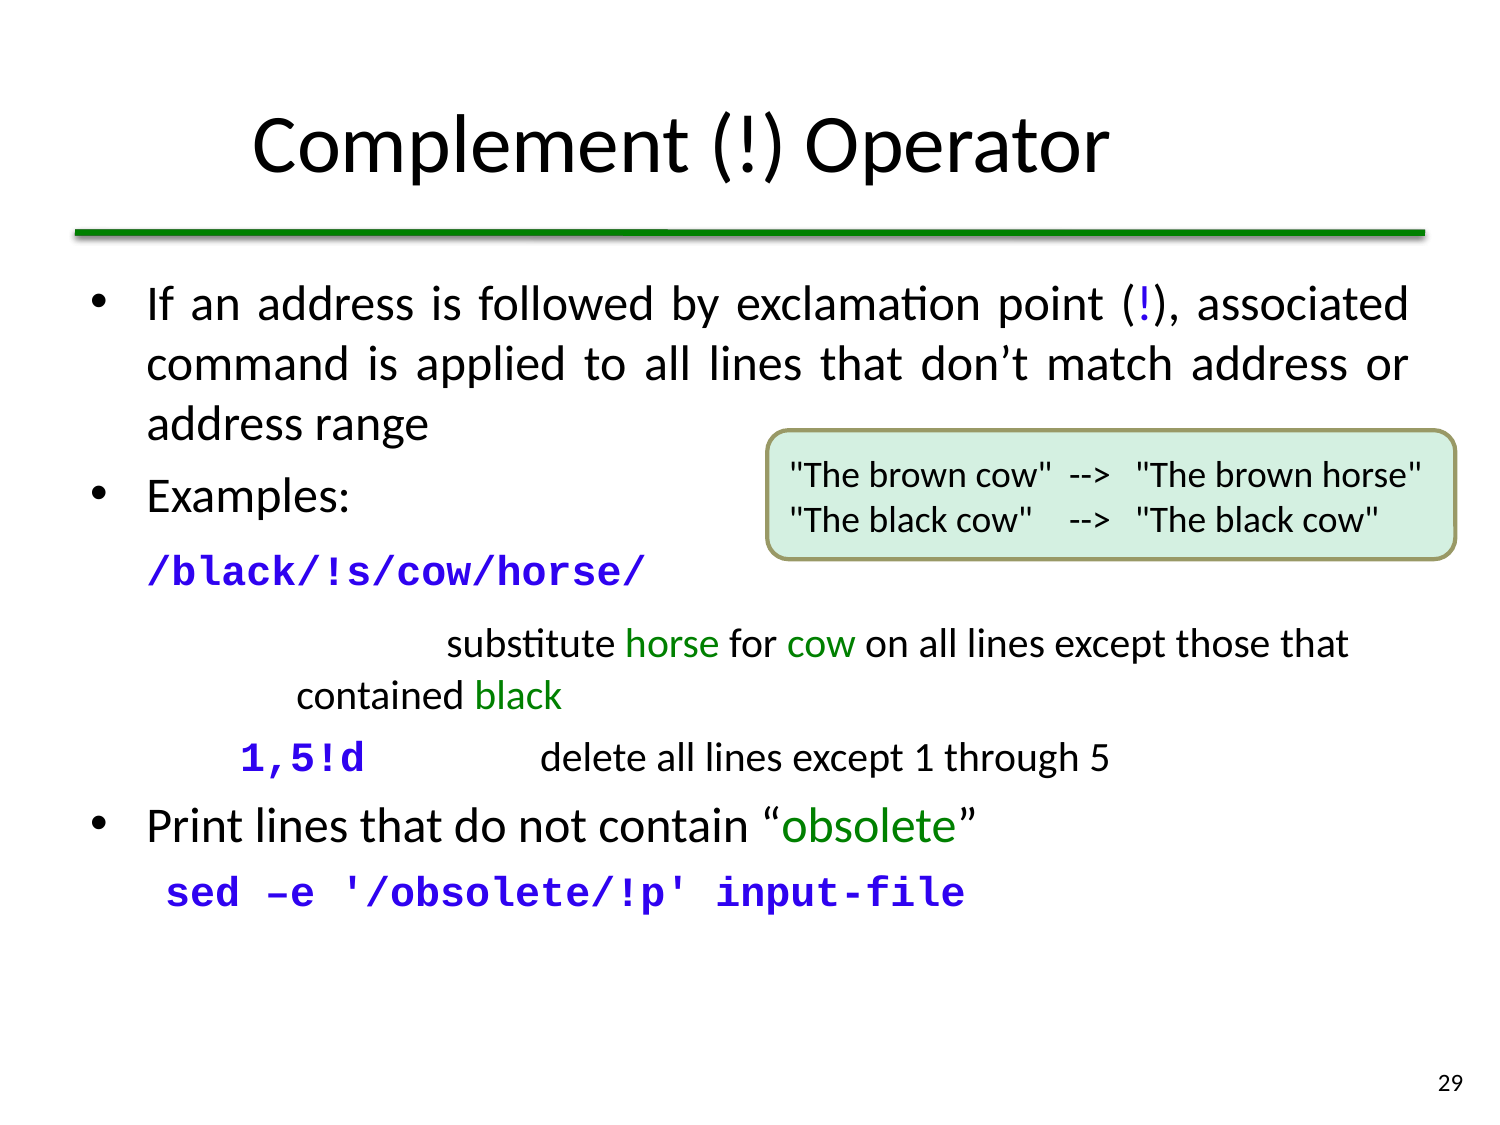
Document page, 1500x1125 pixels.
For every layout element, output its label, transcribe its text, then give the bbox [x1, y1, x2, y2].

slide_number 29 [1418, 1051, 1479, 1112]
list If an address is followed by exclamation point (!), associated command is applied to all lines that don’t match address or address range Examples: /black/!s/cow/horse/ substitute horse for cow on all lines except those that contained black 1,5!d delete all lines except 1 through 5 Print lines that do not contain “obsolete” sed –e '/obsolete/!p' input-file [75, 262, 1425, 1052]
text_box "The brown cow" --> "The brown horse" "The black cow" --> "The black cow" [765, 428, 1458, 562]
title Complement (!) Operator [237, 45, 1479, 233]
